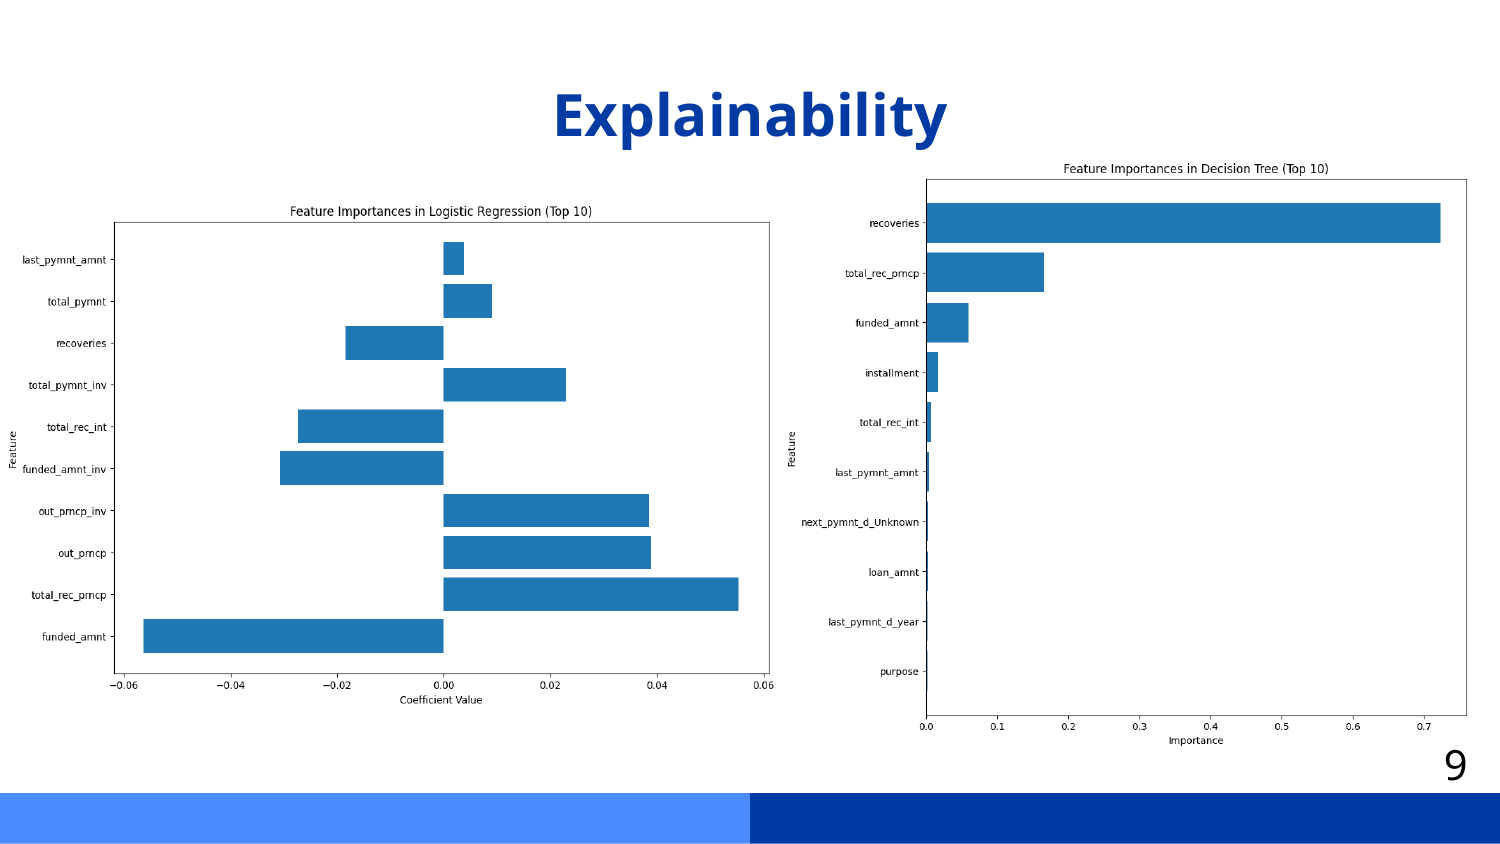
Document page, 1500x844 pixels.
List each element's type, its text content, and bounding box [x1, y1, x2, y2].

title Explainability [117, 62, 1383, 157]
text_box 9 [1413, 723, 1483, 816]
picture [0, 156, 1473, 753]
